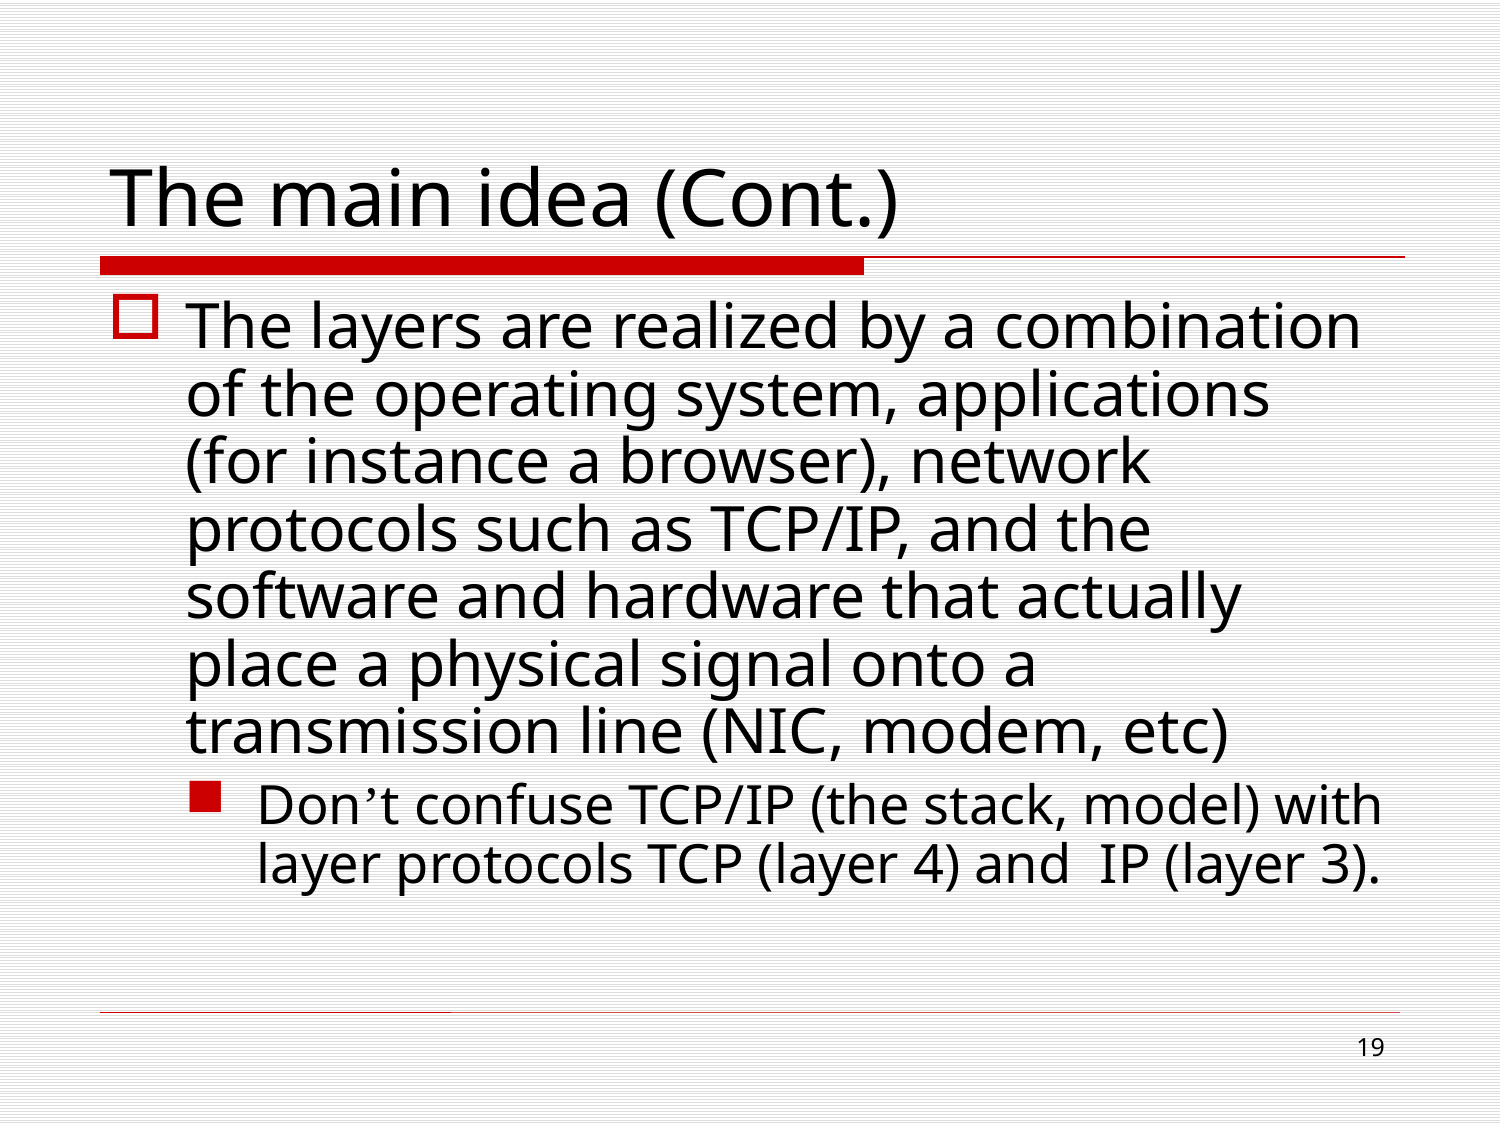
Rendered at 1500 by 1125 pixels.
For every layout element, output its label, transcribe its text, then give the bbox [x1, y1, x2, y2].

title The main idea (Cont.) [94, 50, 1407, 250]
slide_number 19 [1074, 1024, 1401, 1103]
list The layers are realized by a combination of the operating system, applications (for instance a browser), network protocols such as TCP/IP, and the software and hardware that actually place a physical signal onto a transmission line (NIC, modem, etc) Don’t confuse TCP/IP (the stack, model) with layer protocols TCP (layer 4) and IP (layer 3). [92, 287, 1406, 988]
slide_number [99, 1024, 426, 1103]
footer [512, 1024, 988, 1103]
